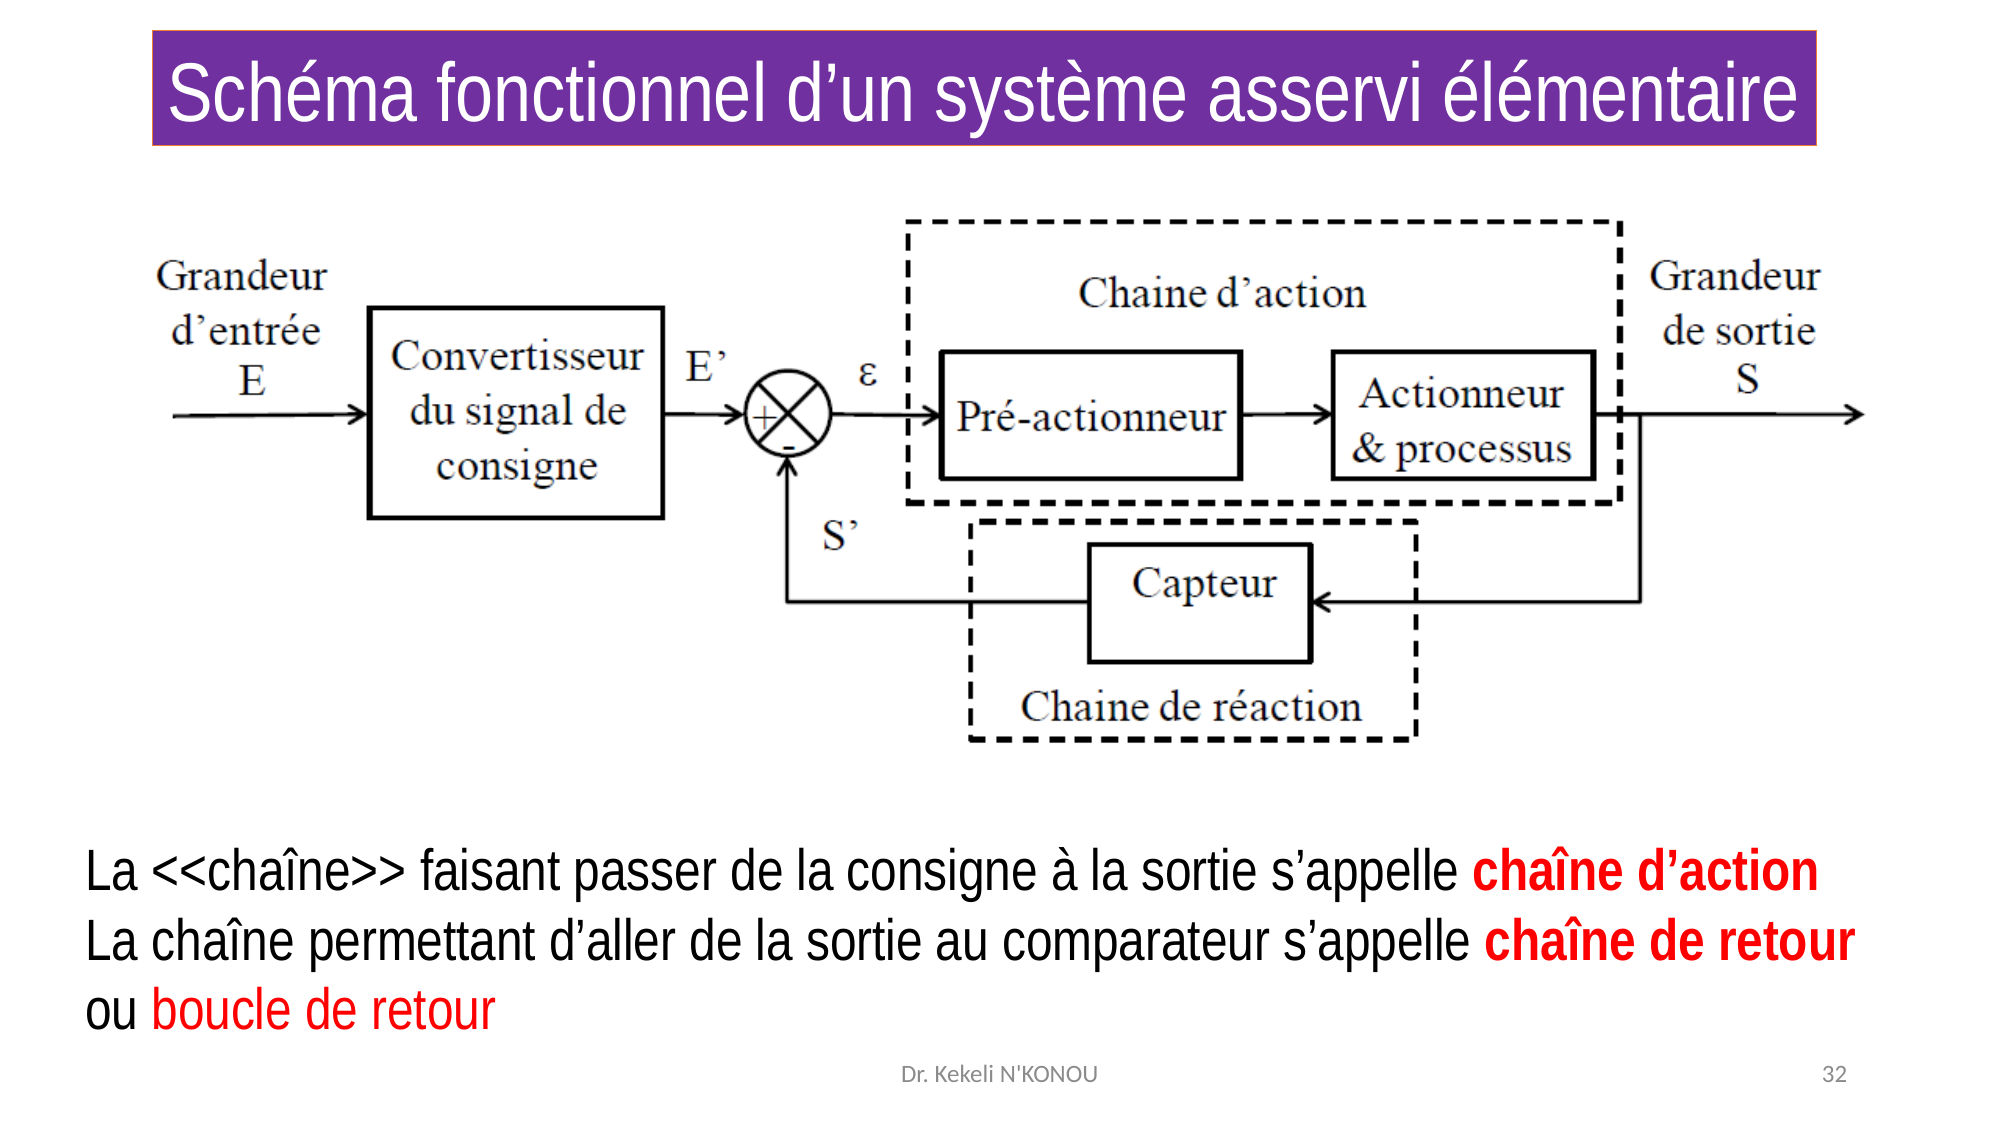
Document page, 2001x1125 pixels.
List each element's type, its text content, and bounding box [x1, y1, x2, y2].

footer Dr. Kekeli N'KONOU [662, 1042, 1338, 1103]
picture [109, 204, 1900, 754]
slide_number 32 [1412, 1042, 1863, 1103]
text_box Schéma fonctionnel d’un système asservi élémentaire [152, 30, 1817, 146]
text_box La <<chaîne>> faisant passer de la consigne à la sortie s’appelle chaîne d’action La chaîne permettant d’aller de la sortie au comparateur s’appelle chaîne de retour ou boucle de retour [70, 824, 1973, 1049]
